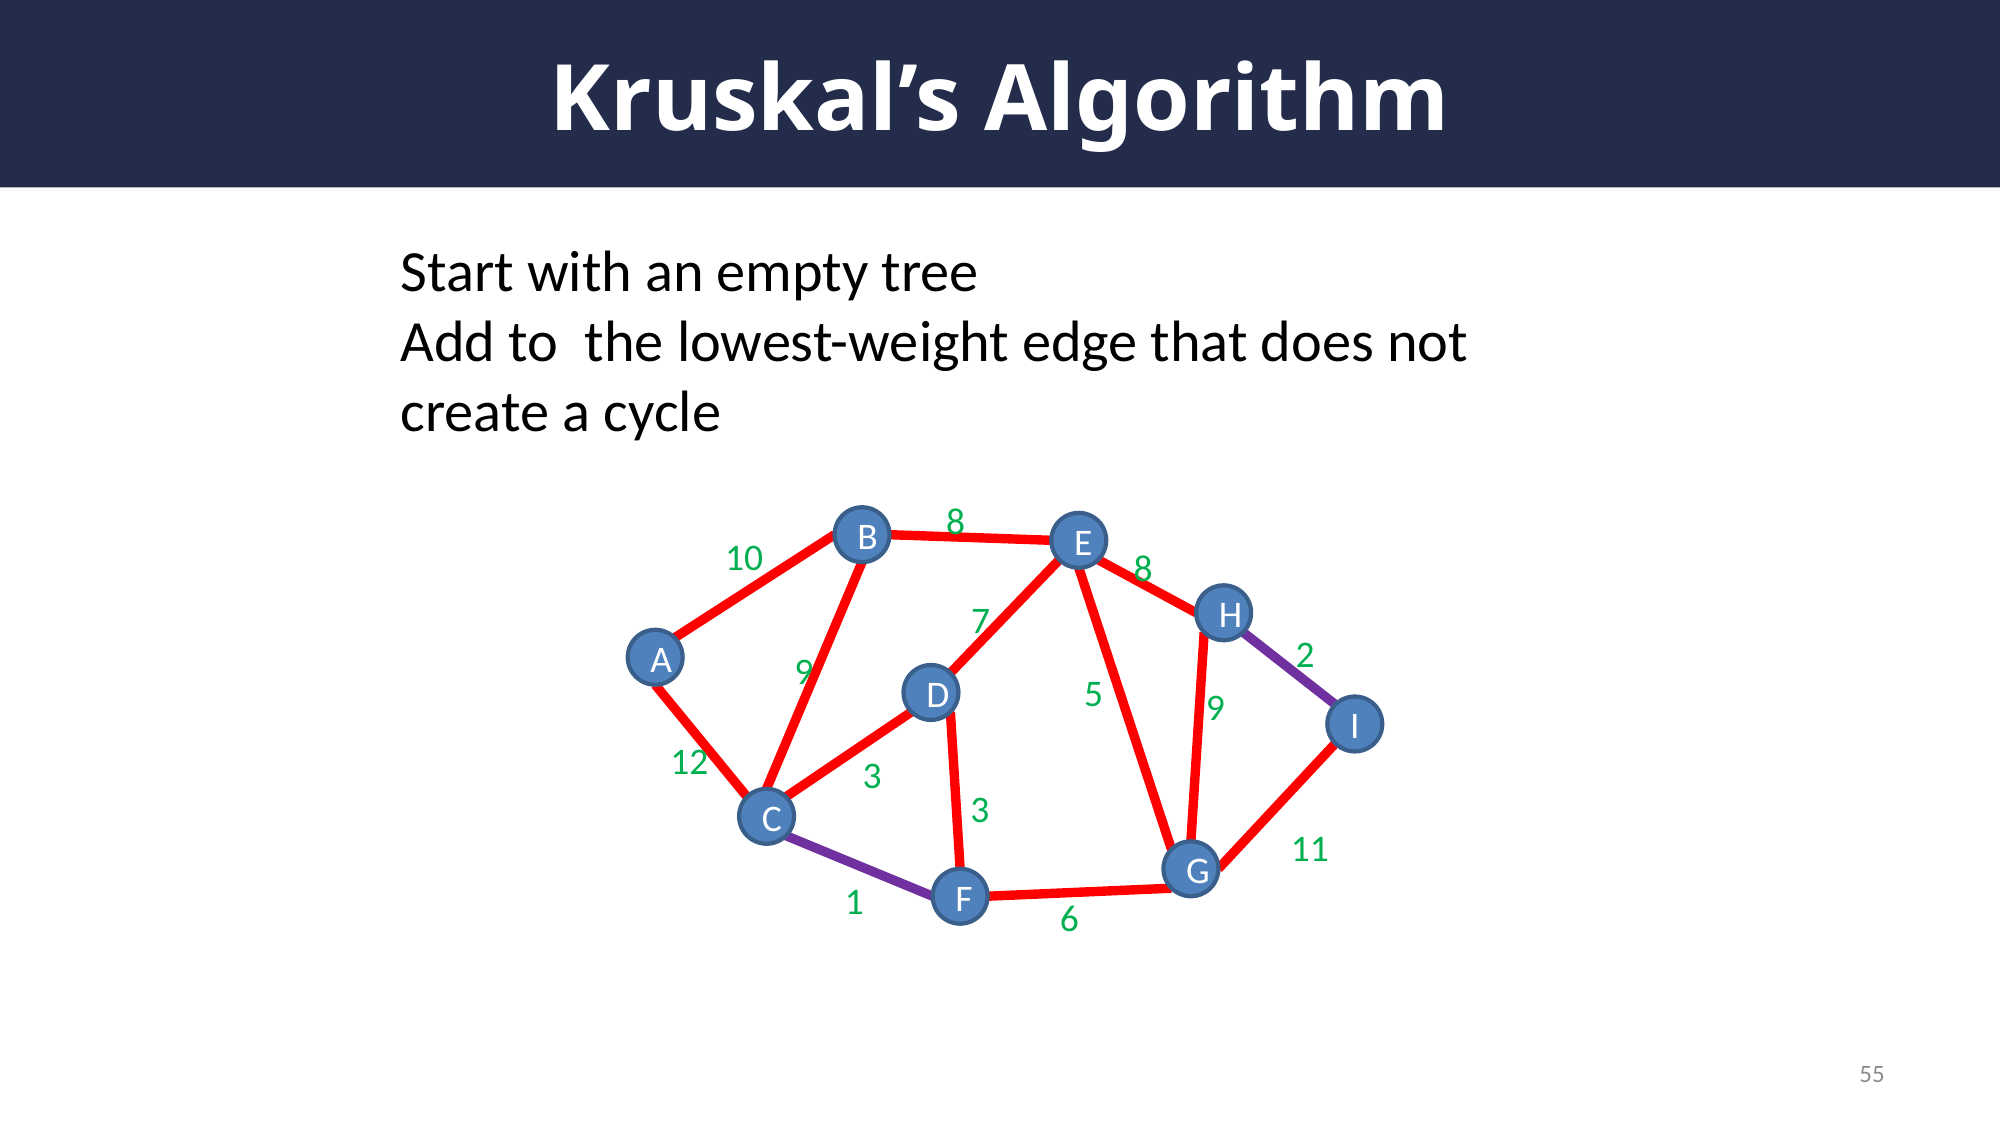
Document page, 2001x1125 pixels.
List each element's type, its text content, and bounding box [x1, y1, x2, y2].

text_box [627, 489, 1383, 948]
title Kruskal’s Algorithm [99, 24, 1900, 163]
slide_number 55 [1433, 1042, 1900, 1103]
